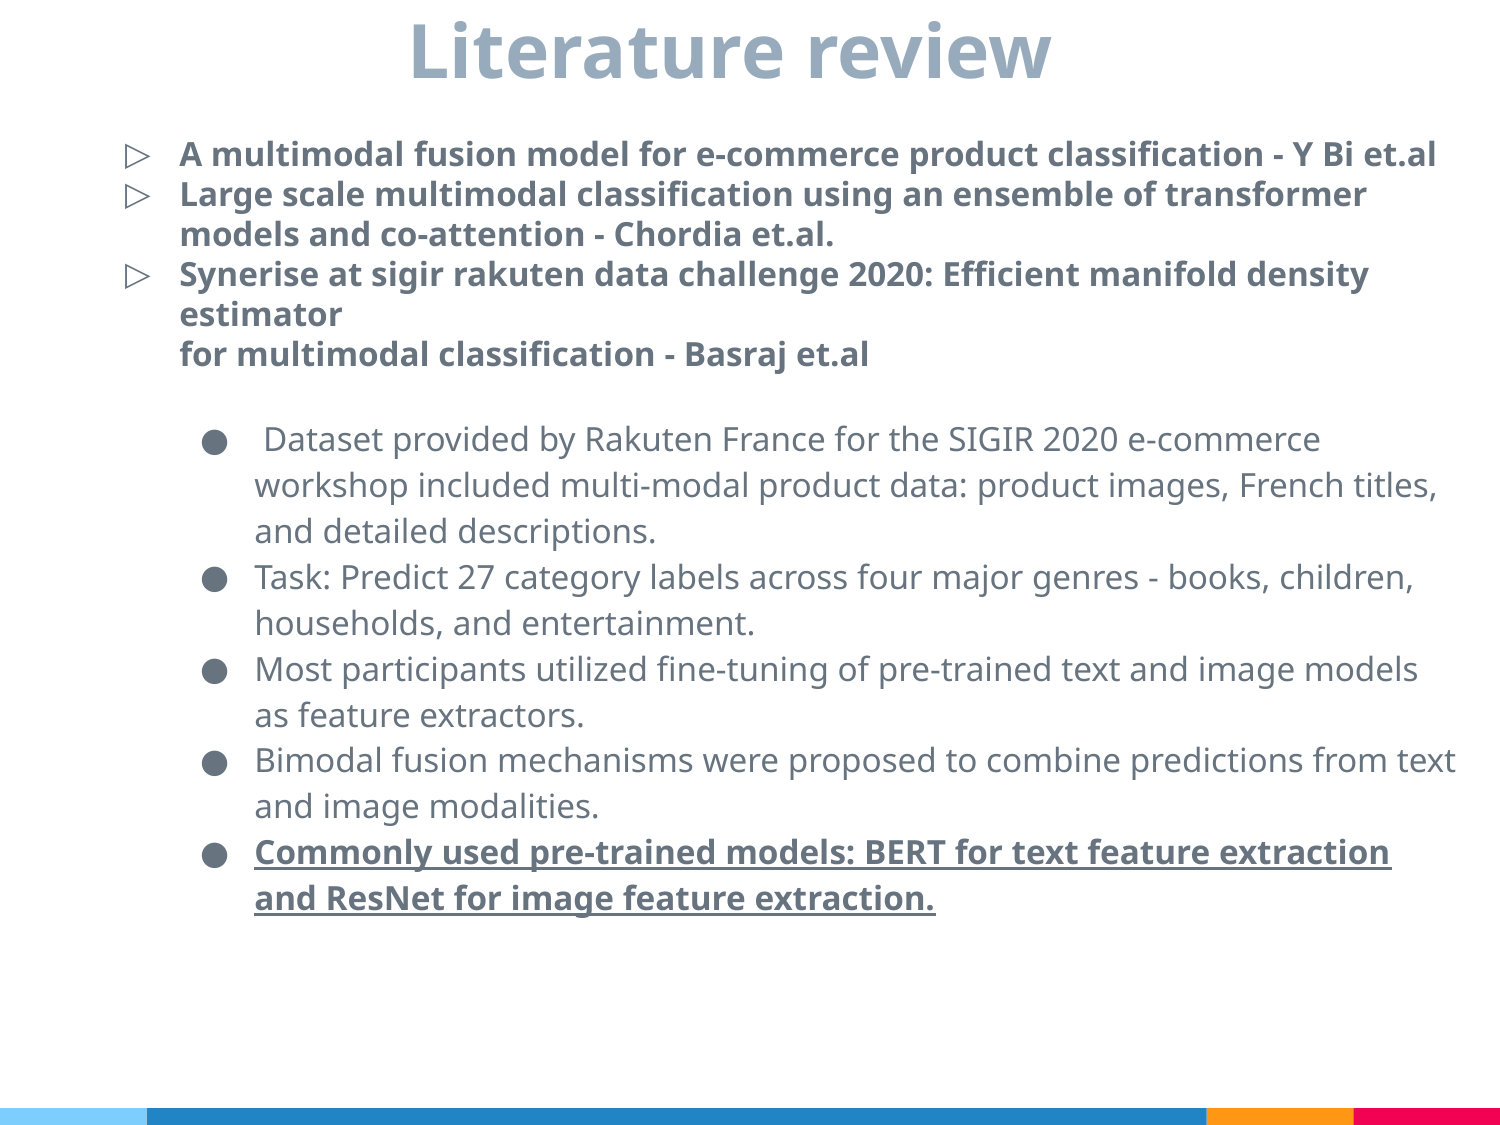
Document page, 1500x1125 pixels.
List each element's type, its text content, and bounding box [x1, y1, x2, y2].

title Literature review [0, 6, 1500, 109]
list A multimodal fusion model for e-commerce product classification - Y Bi et.al Large scale multimodal classification using an ensemble of transformer models and co-attention - Chordia et.al. Synerise at sigir rakuten data challenge 2020: Efficient manifold density estimator for multimodal classification - Basraj et.al Dataset provided by Rakuten France for the SIGIR 2020 e-commerce workshop included multi-modal product data: product images, French titles, and detailed descriptions. Task: Predict 27 category labels across four major genres - books, children, households, and entertainment. Most participants utilized fine-tuning of pre-trained text and image models as feature extractors. Bimodal fusion mechanisms were proposed to combine predictions from text and image modalities. Commonly used pre-trained models: BERT for text feature extraction and ResNet for image feature extraction. [89, 118, 1479, 1093]
